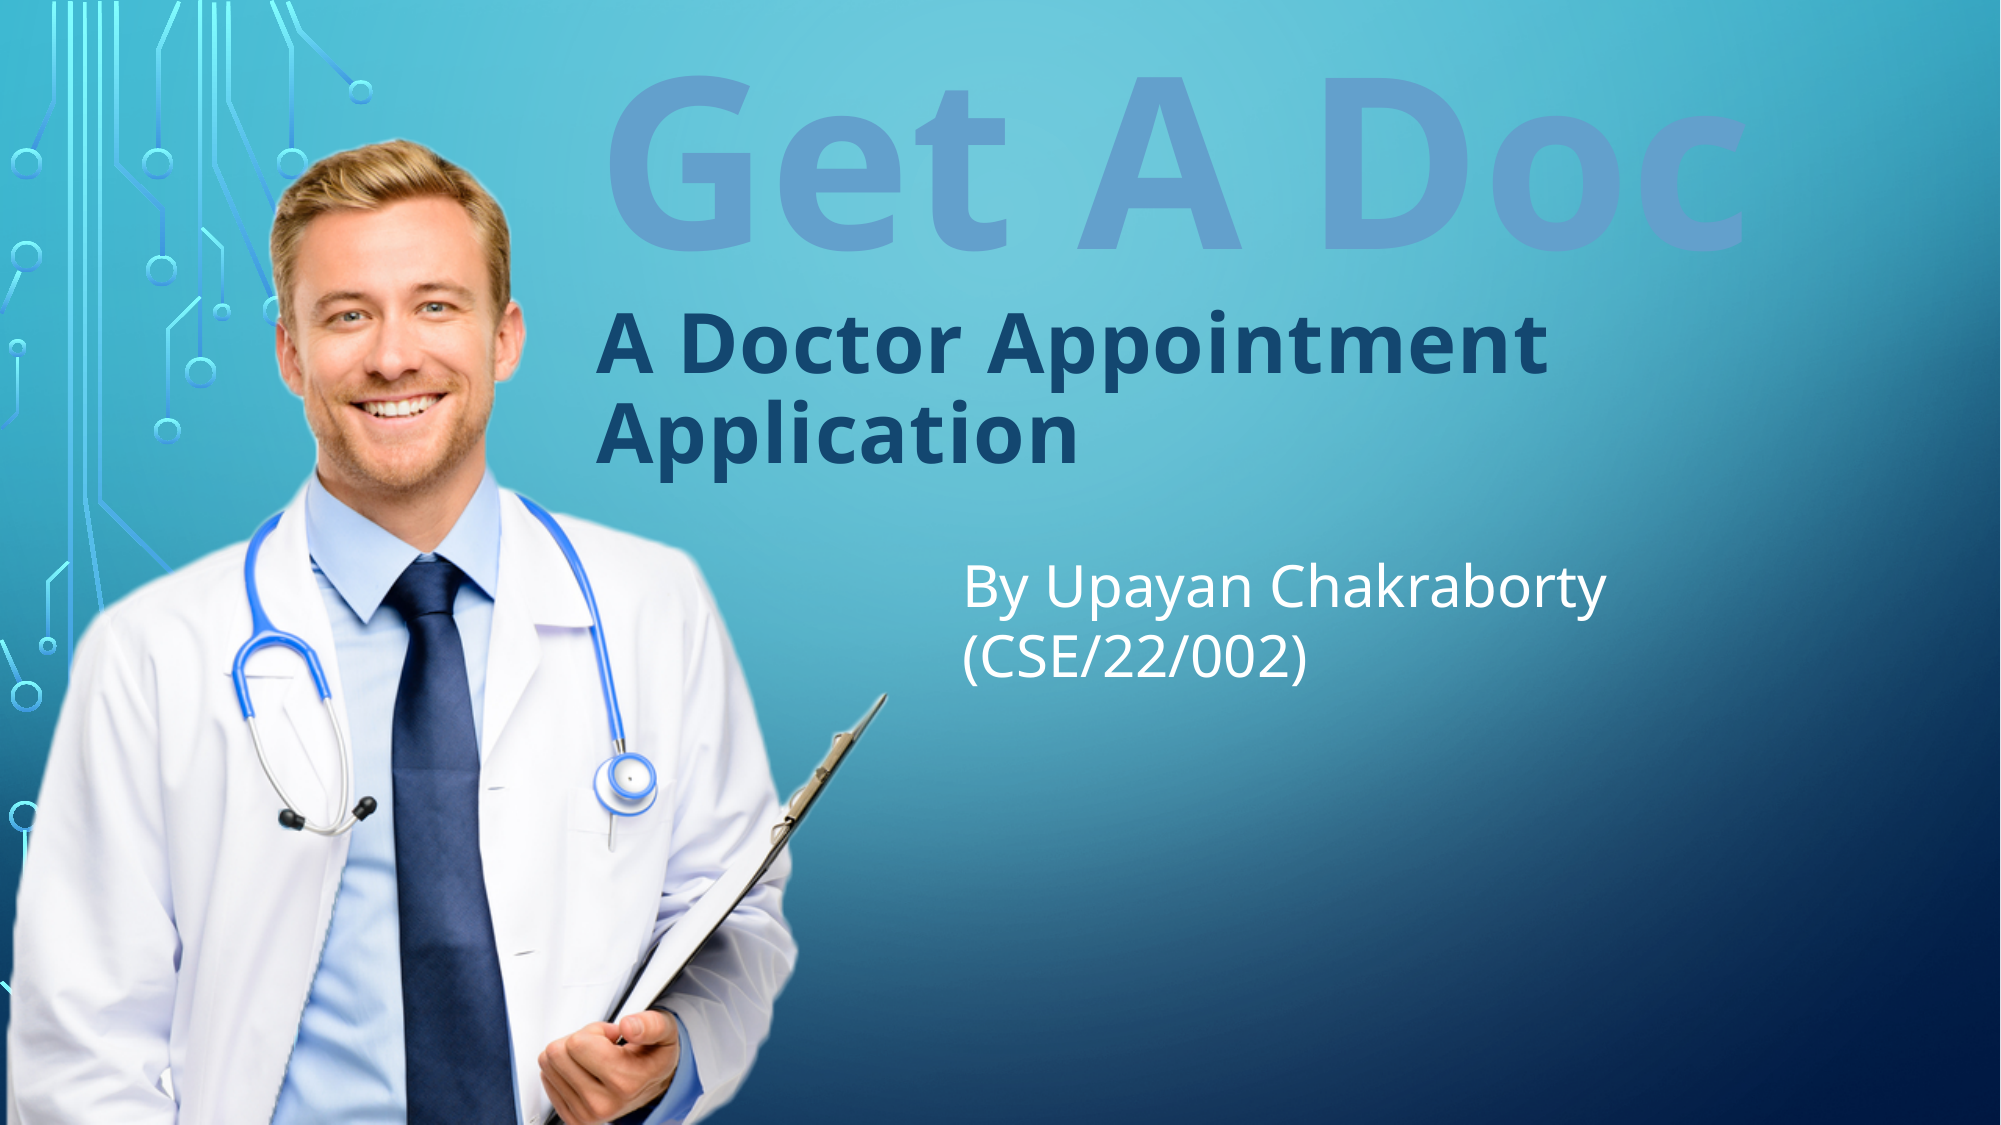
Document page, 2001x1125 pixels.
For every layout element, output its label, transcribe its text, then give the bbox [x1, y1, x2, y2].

title Get A Doc A Doctor Appointment Application [580, 0, 1849, 542]
picture [0, 110, 948, 1125]
text_box By Upayan Chakraborty (CSE/22/002) [948, 542, 1919, 697]
